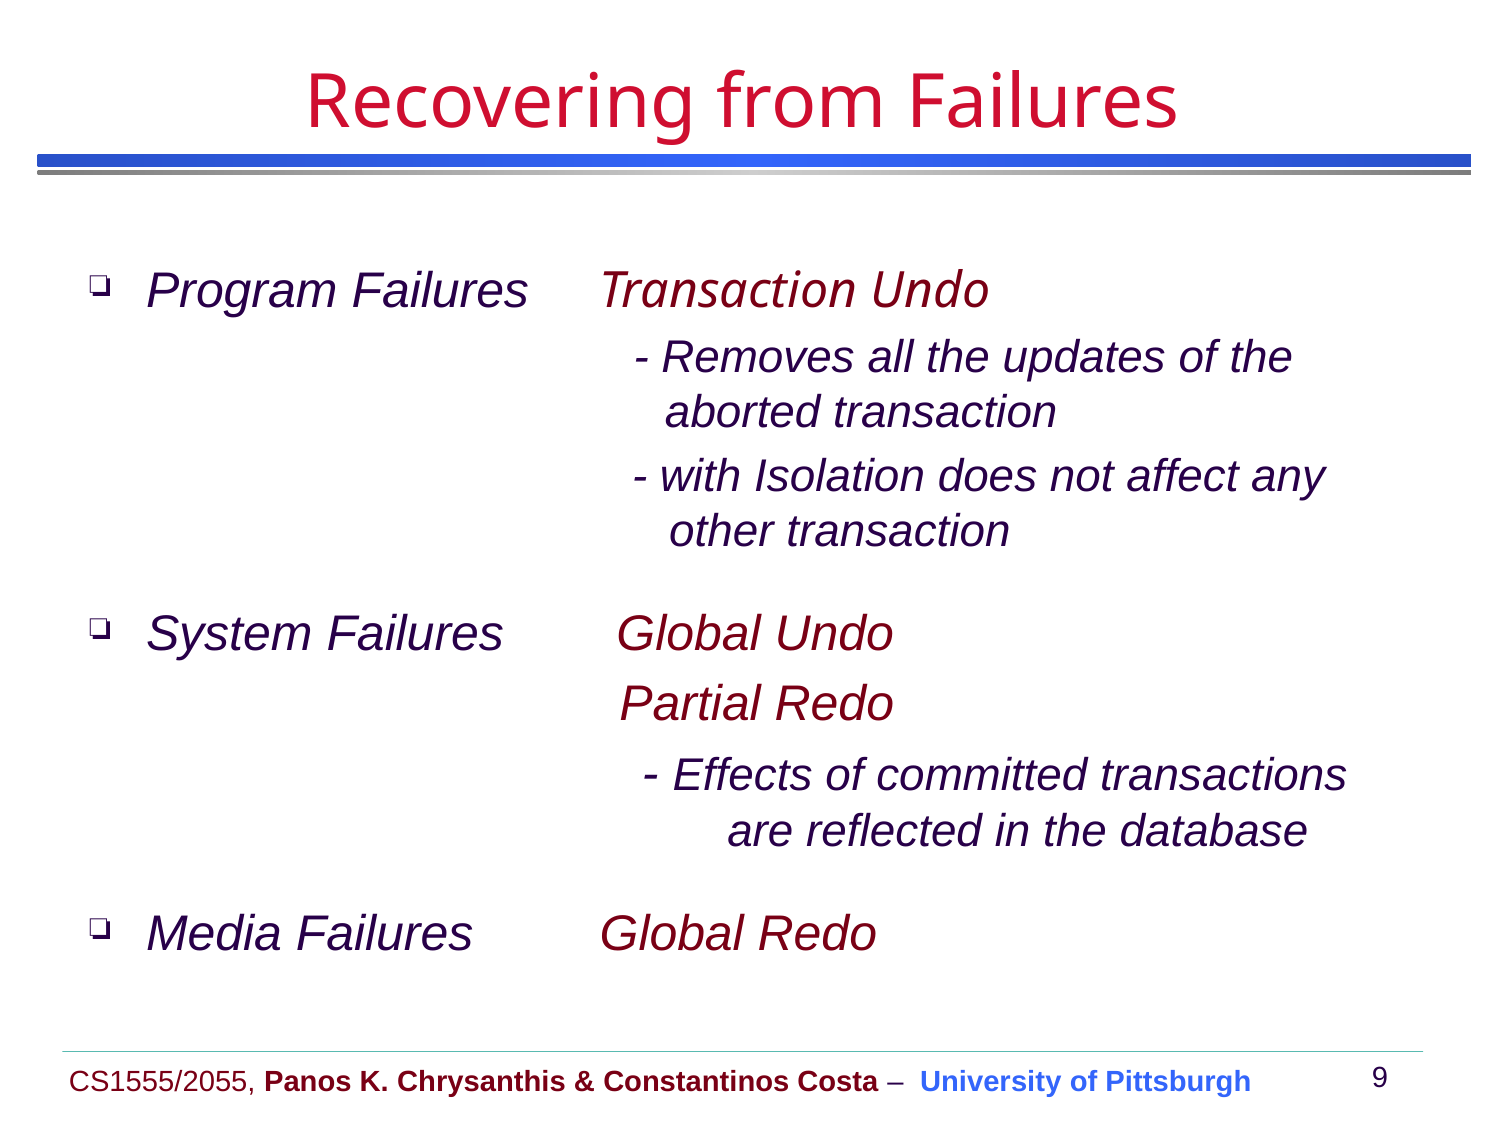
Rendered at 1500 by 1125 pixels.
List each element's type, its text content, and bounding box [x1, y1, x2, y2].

title Recovering from Failures [0, 62, 1486, 150]
text_box [773, 154, 777, 166]
list Program Failures Transaction Undo - Removes all the updates of the aborted transaction - with Isolation does not affect any other transaction System Failures Global Undo Partial Redo - Effects of committed transactions are reflected in the database Media Failures Global Redo [75, 249, 1450, 988]
